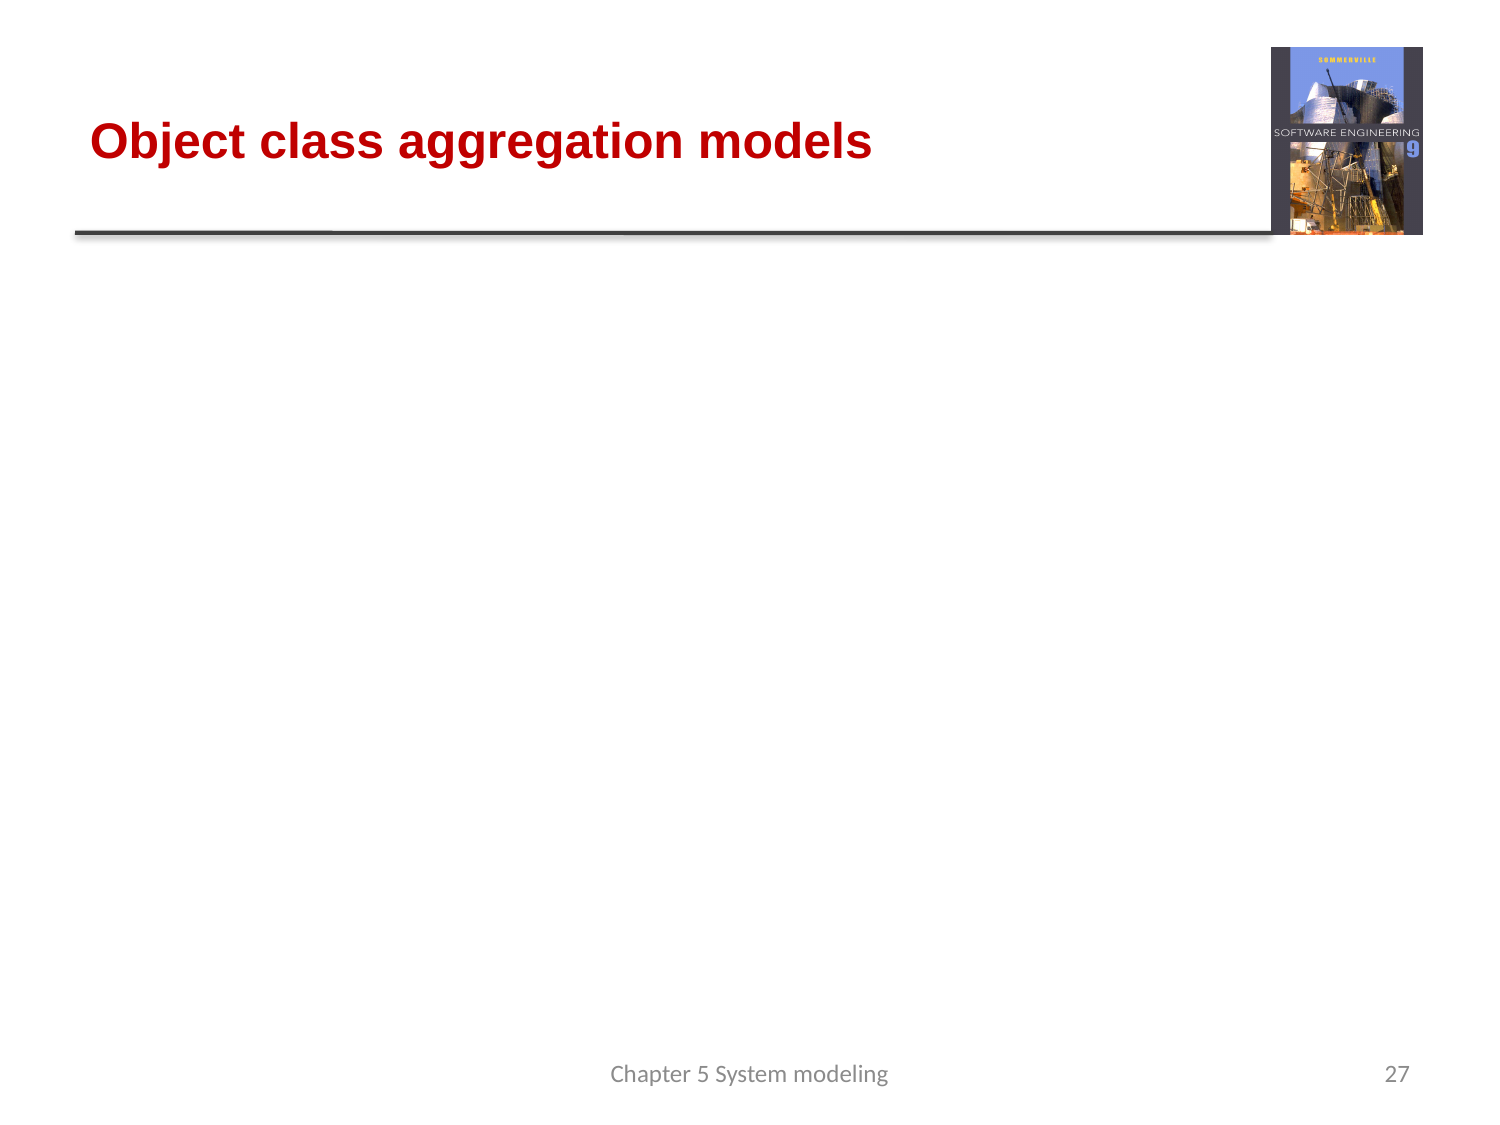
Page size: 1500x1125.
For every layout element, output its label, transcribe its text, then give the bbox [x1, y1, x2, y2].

picture [1272, 47, 1423, 235]
title Object class aggregation models [74, 44, 1272, 233]
slide_number 27 [1074, 1042, 1425, 1103]
footer Chapter 5 System modeling [512, 1042, 988, 1103]
